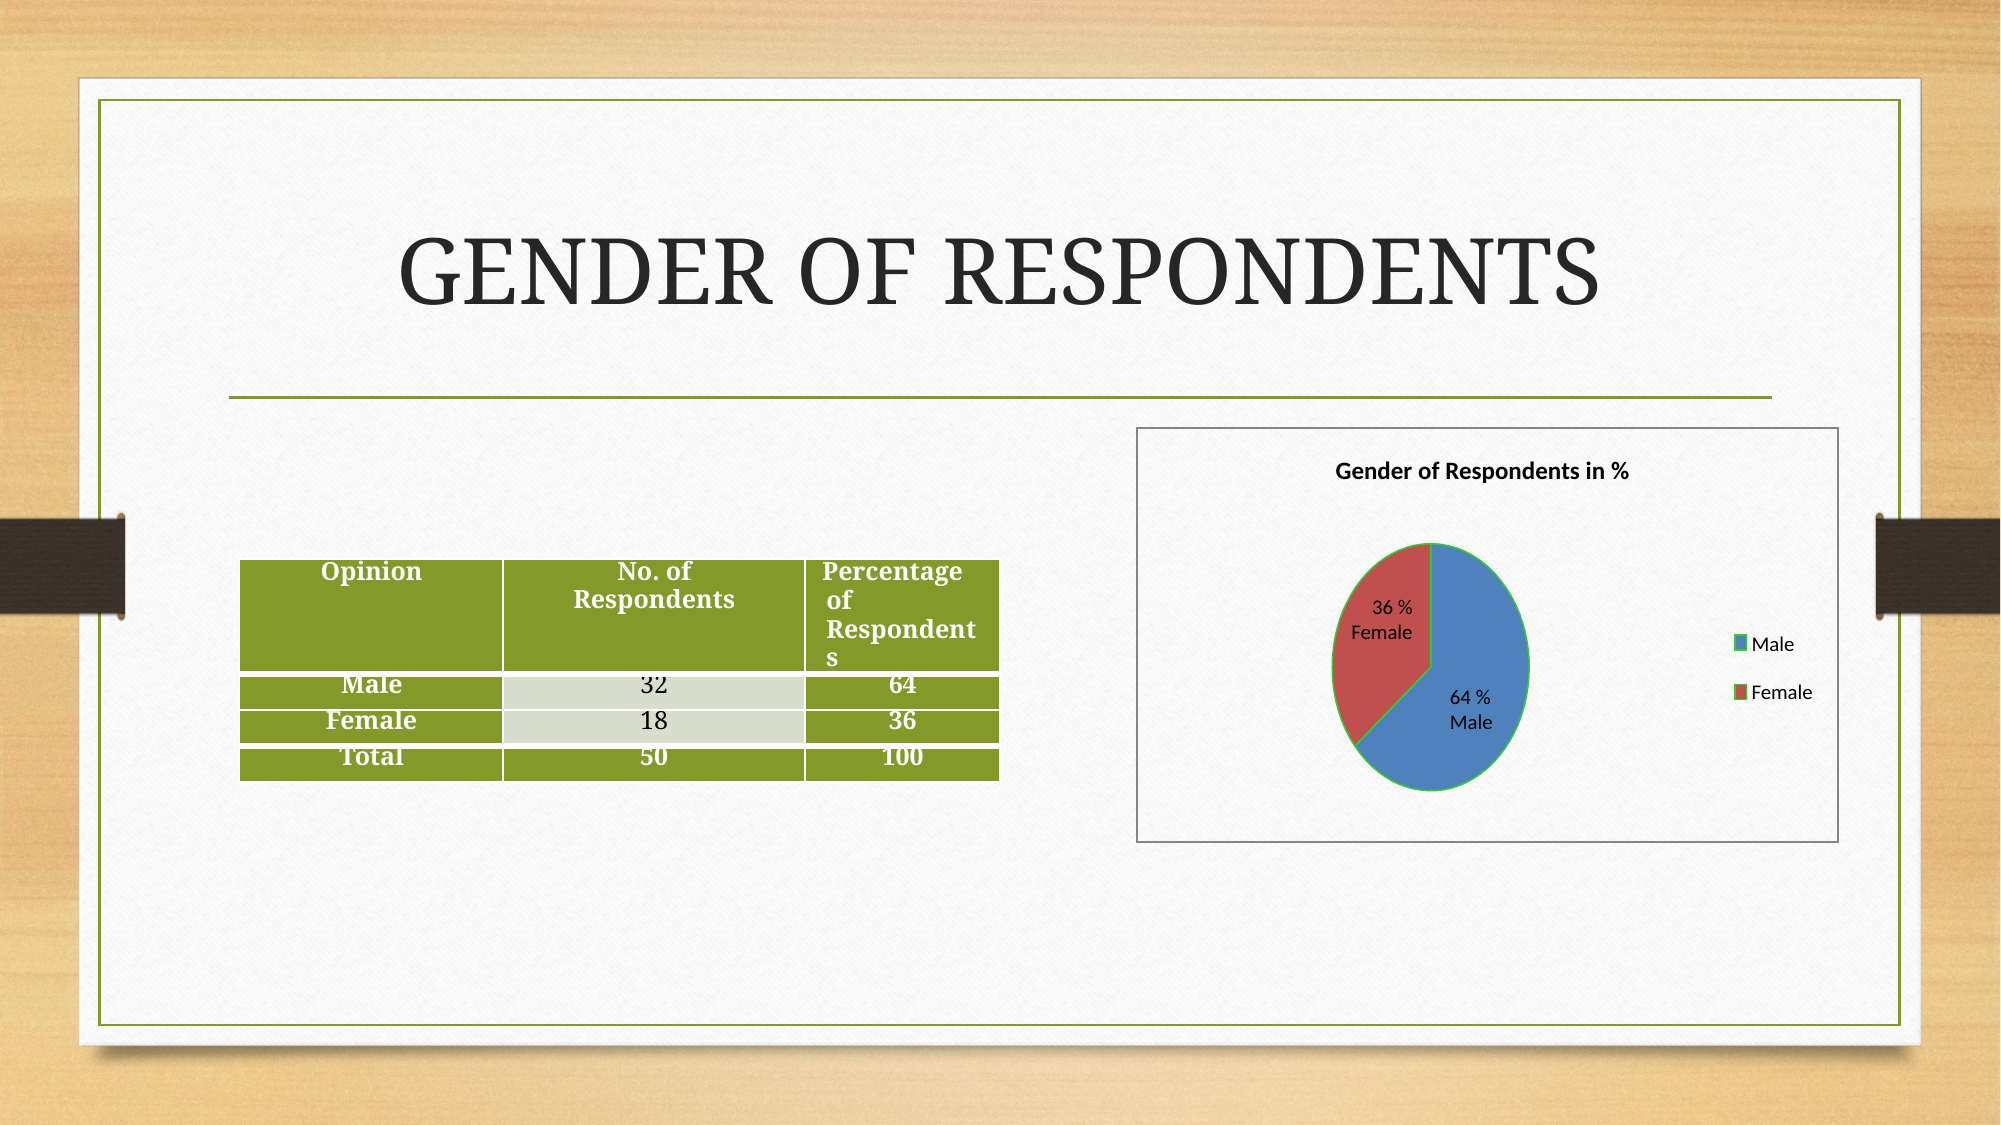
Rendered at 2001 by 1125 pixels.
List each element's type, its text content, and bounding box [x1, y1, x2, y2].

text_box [1135, 426, 1839, 844]
text_box [1150, 351, 2000, 362]
table_header Opinion [240, 560, 502, 671]
table_cell 64 [806, 677, 999, 709]
table_cell 36 [806, 711, 999, 743]
table_cell 100 [806, 749, 999, 781]
picture [0, 0, 2001, 1125]
table_cell 18 [504, 711, 804, 743]
title GENDER OF RESPONDENTS [212, 161, 1788, 375]
table_cell 50 [504, 749, 804, 781]
table_header Percentage of Respondents [806, 560, 999, 671]
table_cell 32 [504, 677, 804, 709]
table_cell Total [240, 749, 502, 781]
table_cell Female [240, 711, 502, 743]
text_box [1839, 622, 2000, 787]
table_header No. of Respondents [504, 560, 804, 671]
table_cell Male [240, 677, 502, 709]
